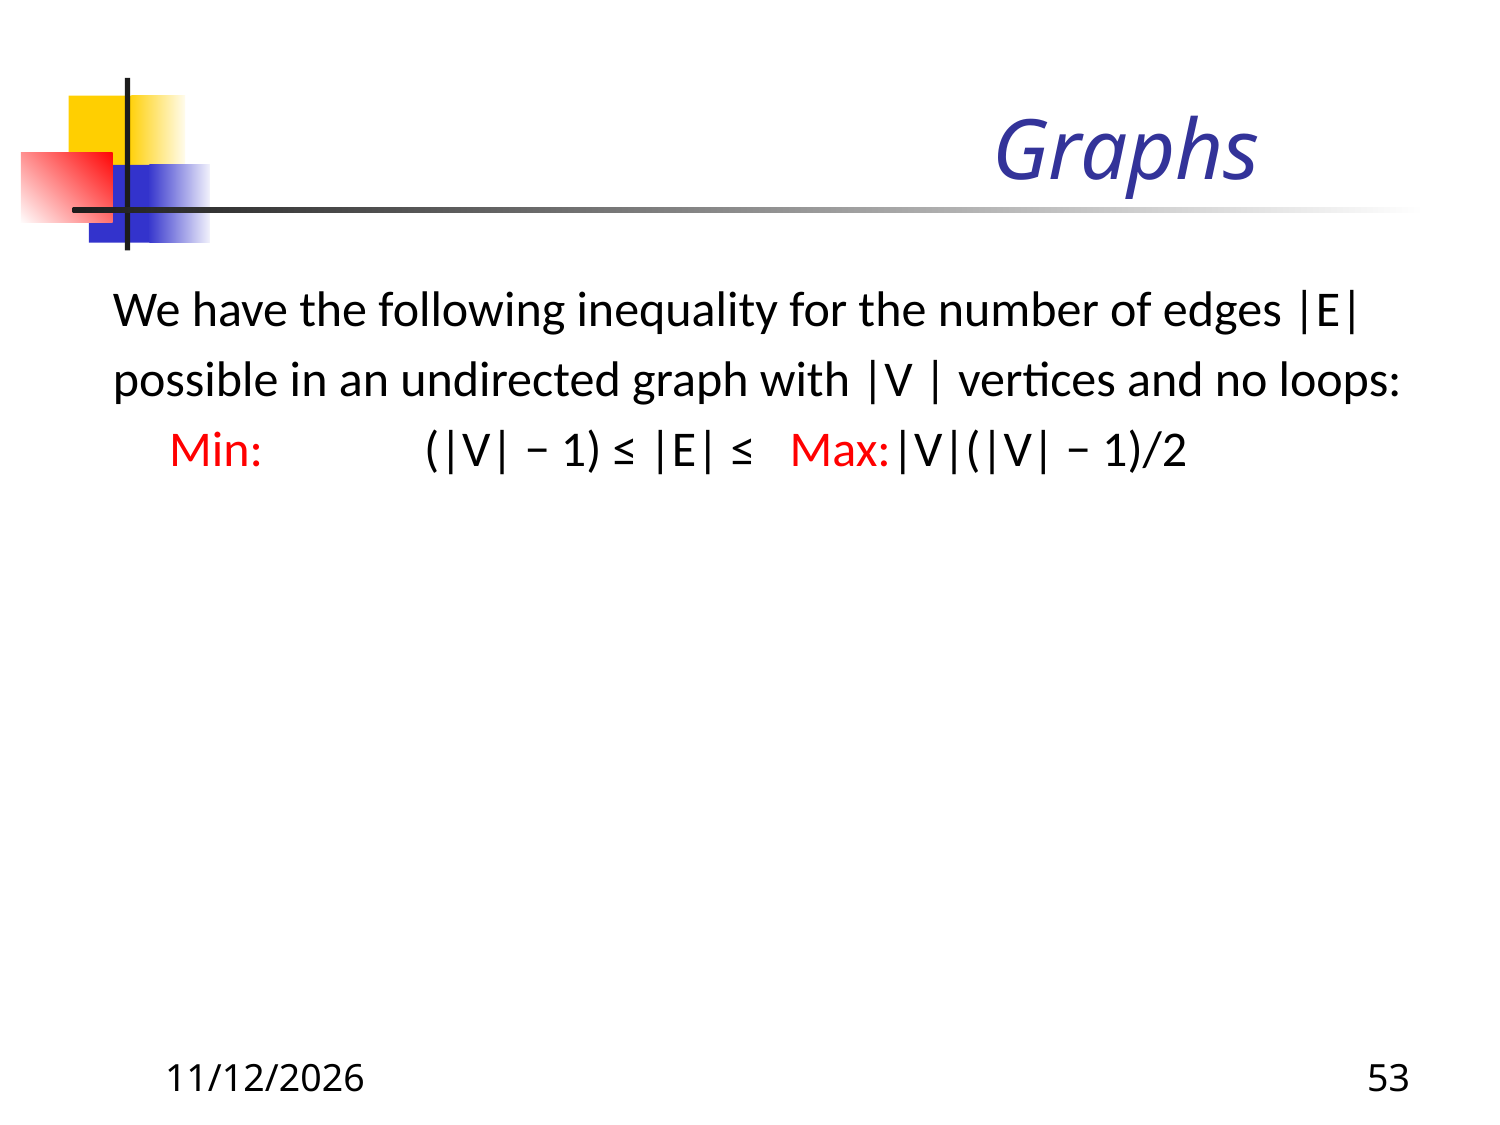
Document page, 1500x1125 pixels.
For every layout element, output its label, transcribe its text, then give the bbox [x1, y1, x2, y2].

slide_number 53 [1112, 1037, 1425, 1113]
title Graphs [188, 16, 1275, 205]
list We have the following inequality for the number of edges |E| possible in an undirected graph with |V | vertices and no loops: Min: (|V| − 1) ≤ |E| ≤ Max:|V|(|V| − 1)/2 [97, 268, 1469, 1006]
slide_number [150, 1037, 463, 1113]
